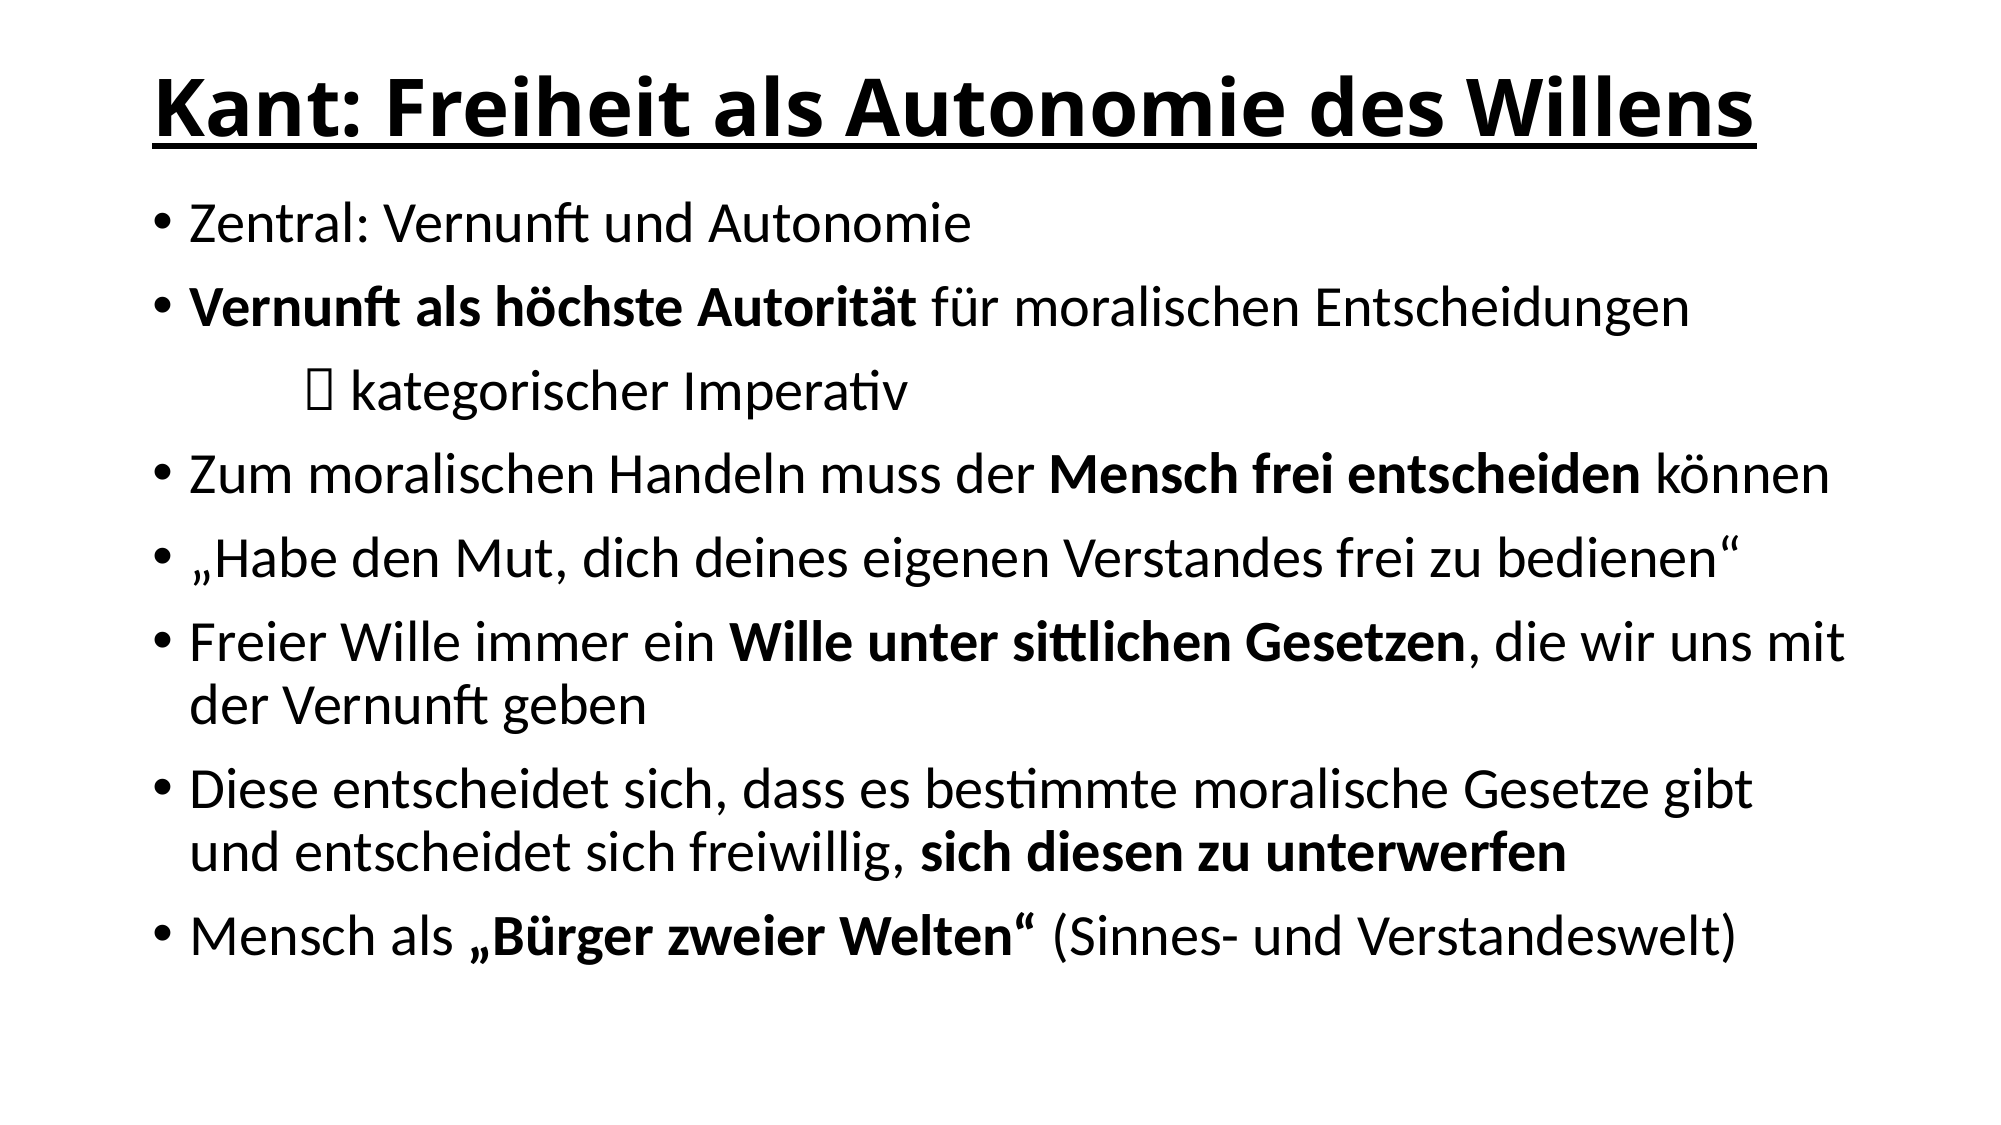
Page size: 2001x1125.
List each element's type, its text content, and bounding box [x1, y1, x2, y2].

title Kant: Freiheit als Autonomie des Willens [137, 59, 1863, 163]
list Zentral: Vernunft und Autonomie Vernunft als höchste Autorität für moralischen Entscheidungen  kategorischer Imperativ Zum moralischen Handeln muss der Mensch frei entscheiden können „Habe den Mut, dich deines eigenen Verstandes frei zu bedienen“ Freier Wille immer ein Wille unter sittlichen Gesetzen, die wir uns mit der Vernunft geben Diese entscheidet sich, dass es bestimmte moralische Gesetze gibt und entscheidet sich freiwillig, sich diesen zu unterwerfen Mensch als „Bürger zweier Welten“ (Sinnes- und Verstandeswelt) [137, 184, 1863, 1014]
